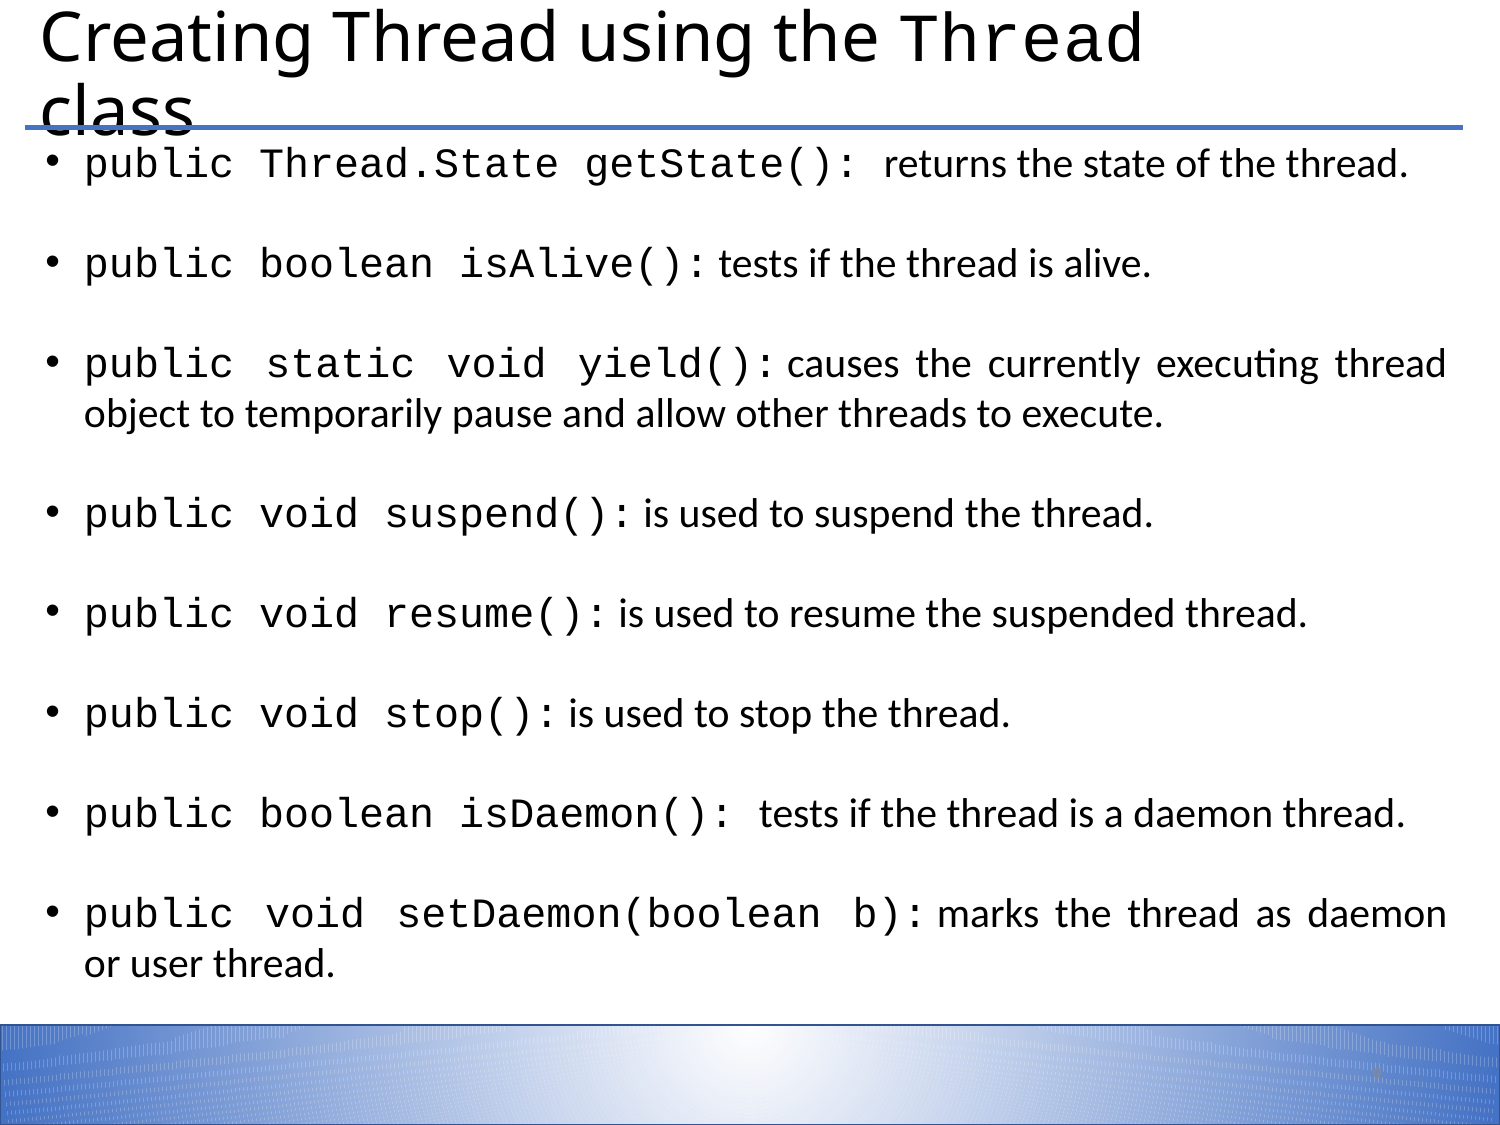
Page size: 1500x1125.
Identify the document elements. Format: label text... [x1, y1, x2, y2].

slide_number 9 [1059, 1042, 1397, 1103]
title Creating Thread using the Thread class [24, 24, 1319, 125]
text_box public Thread.State getState(): returns the state of the thread. public boolean isAlive(): tests if the thread is alive. public static void yield(): causes the currently executing thread object to temporarily pause and allow other threads to execute. public void suspend(): is used to suspend the thread. public void resume(): is used to resume the suspended thread. public void stop(): is used to stop the thread. public boolean isDaemon(): tests if the thread is a daemon thread. public void setDaemon(boolean b): marks the thread as daemon or user thread. [0, 128, 1463, 994]
